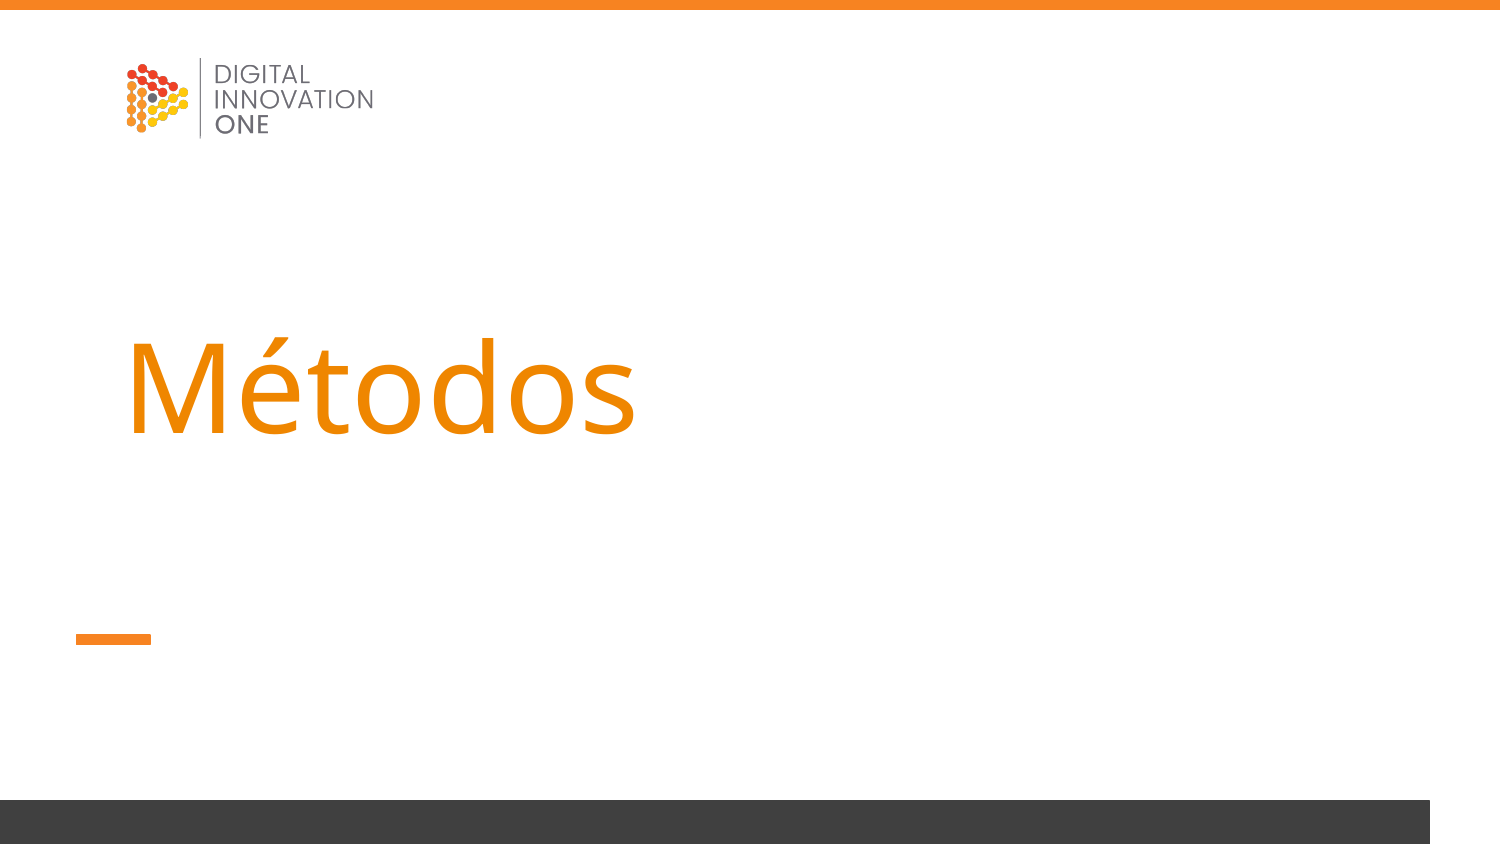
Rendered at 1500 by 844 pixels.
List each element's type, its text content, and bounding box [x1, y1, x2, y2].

text_box [0, 801, 1430, 844]
text_box [0, 0, 1500, 10]
subtitle Métodos [107, 300, 1500, 467]
picture [110, 49, 390, 147]
title Thiago Leite e Carvalho Engenheiro de Software, Professor, Escritor [0, 595, 324, 685]
text_box [76, 635, 150, 645]
